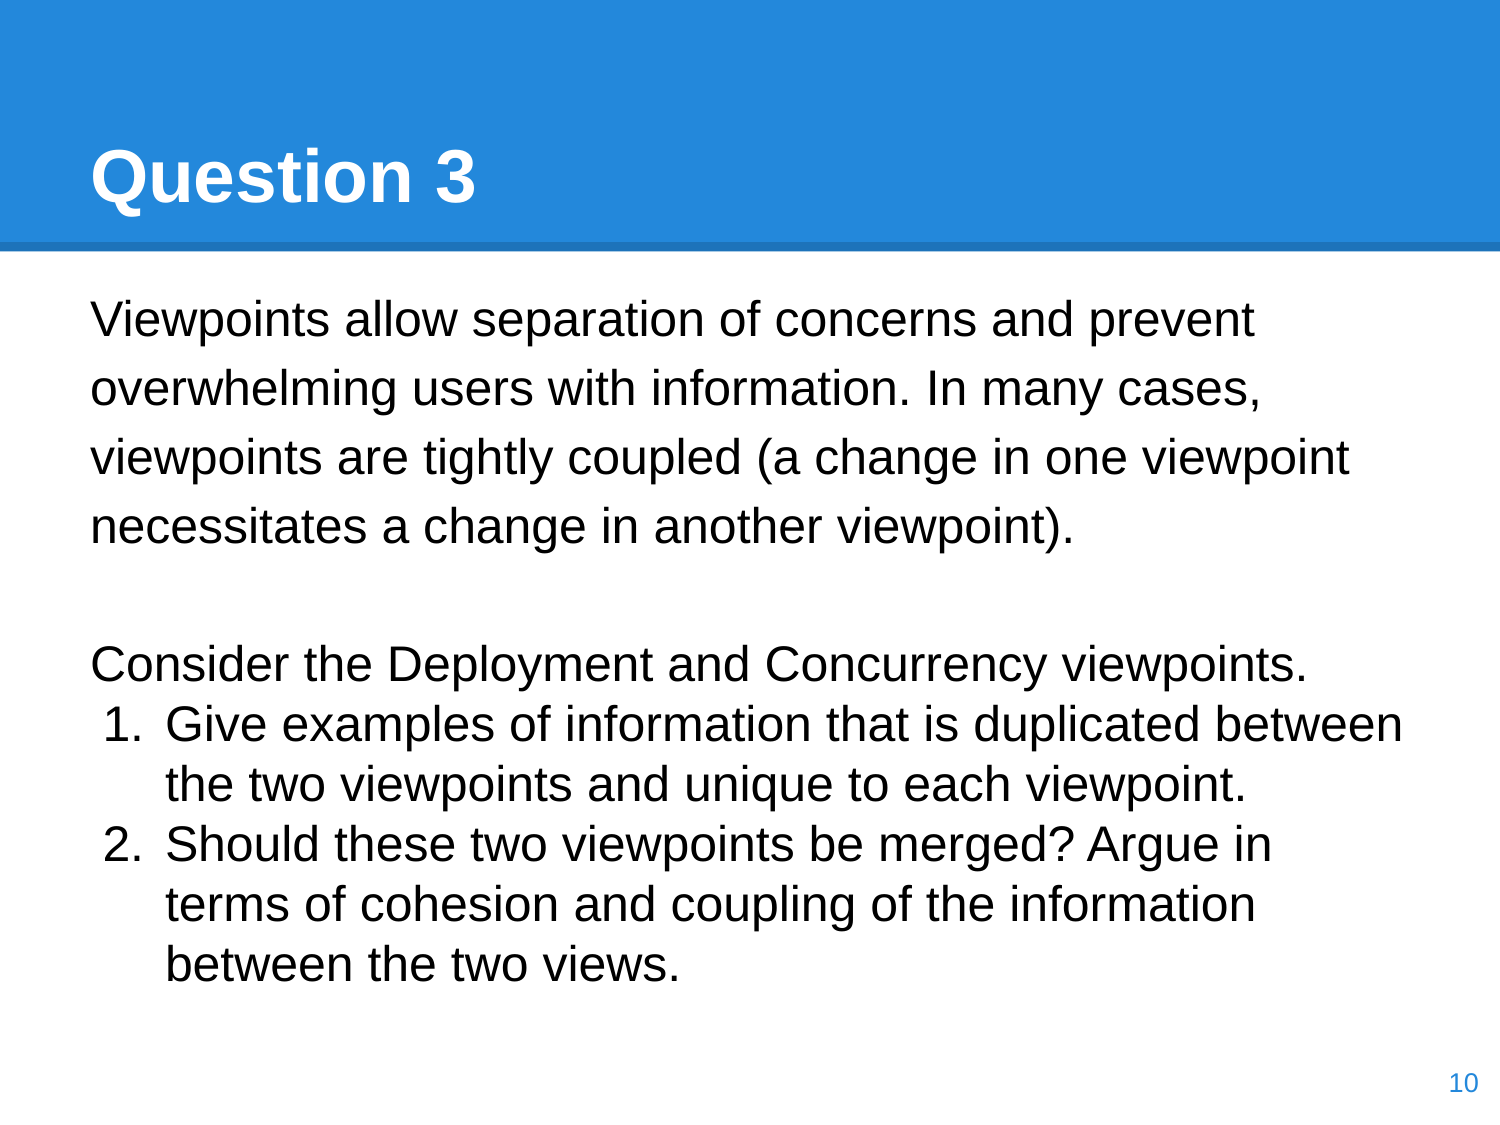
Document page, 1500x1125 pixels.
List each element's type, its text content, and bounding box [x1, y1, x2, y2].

list Viewpoints allow separation of concerns and prevent overwhelming users with information. In many cases, viewpoints are tightly coupled (a change in one viewpoint necessitates a change in another viewpoint). Consider the Deployment and Concurrency viewpoints. Give examples of information that is duplicated between the two viewpoints and unique to each viewpoint. Should these two viewpoints be merged? Argue in terms of cohesion and coupling of the information between the two views. [75, 262, 1425, 1078]
title Question 3 [75, 45, 1425, 233]
slide_number ‹#› [1403, 1038, 1494, 1125]
